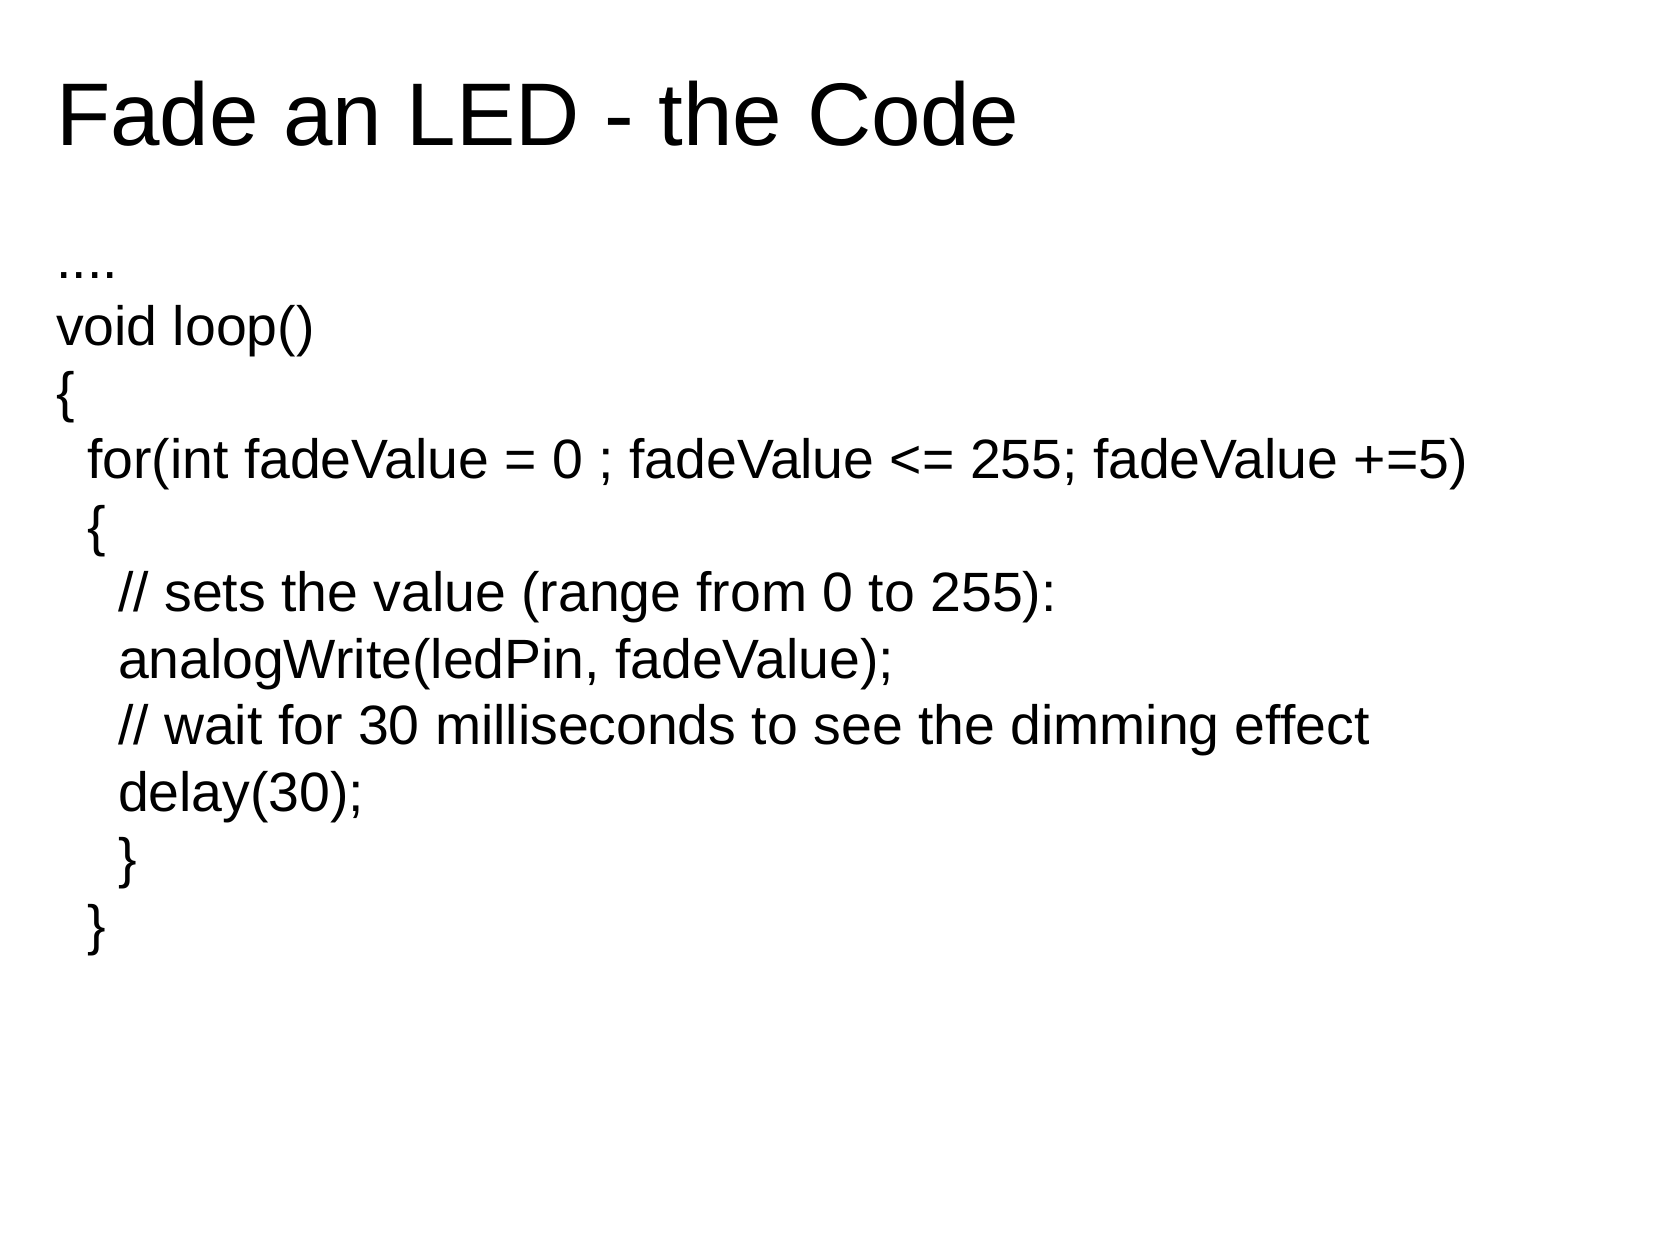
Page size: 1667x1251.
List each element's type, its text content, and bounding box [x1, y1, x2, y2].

title Fade an LED - the Code [50, 50, 1630, 213]
list .... void loop() { for(int fadeValue = 0 ; fadeValue <= 255; fadeValue +=5) { // sets the value (range from 0 to 255): analogWrite(ledPin, fadeValue); // wait for 30 milliseconds to see the dimming effect delay(30); } } [50, 216, 1630, 1250]
